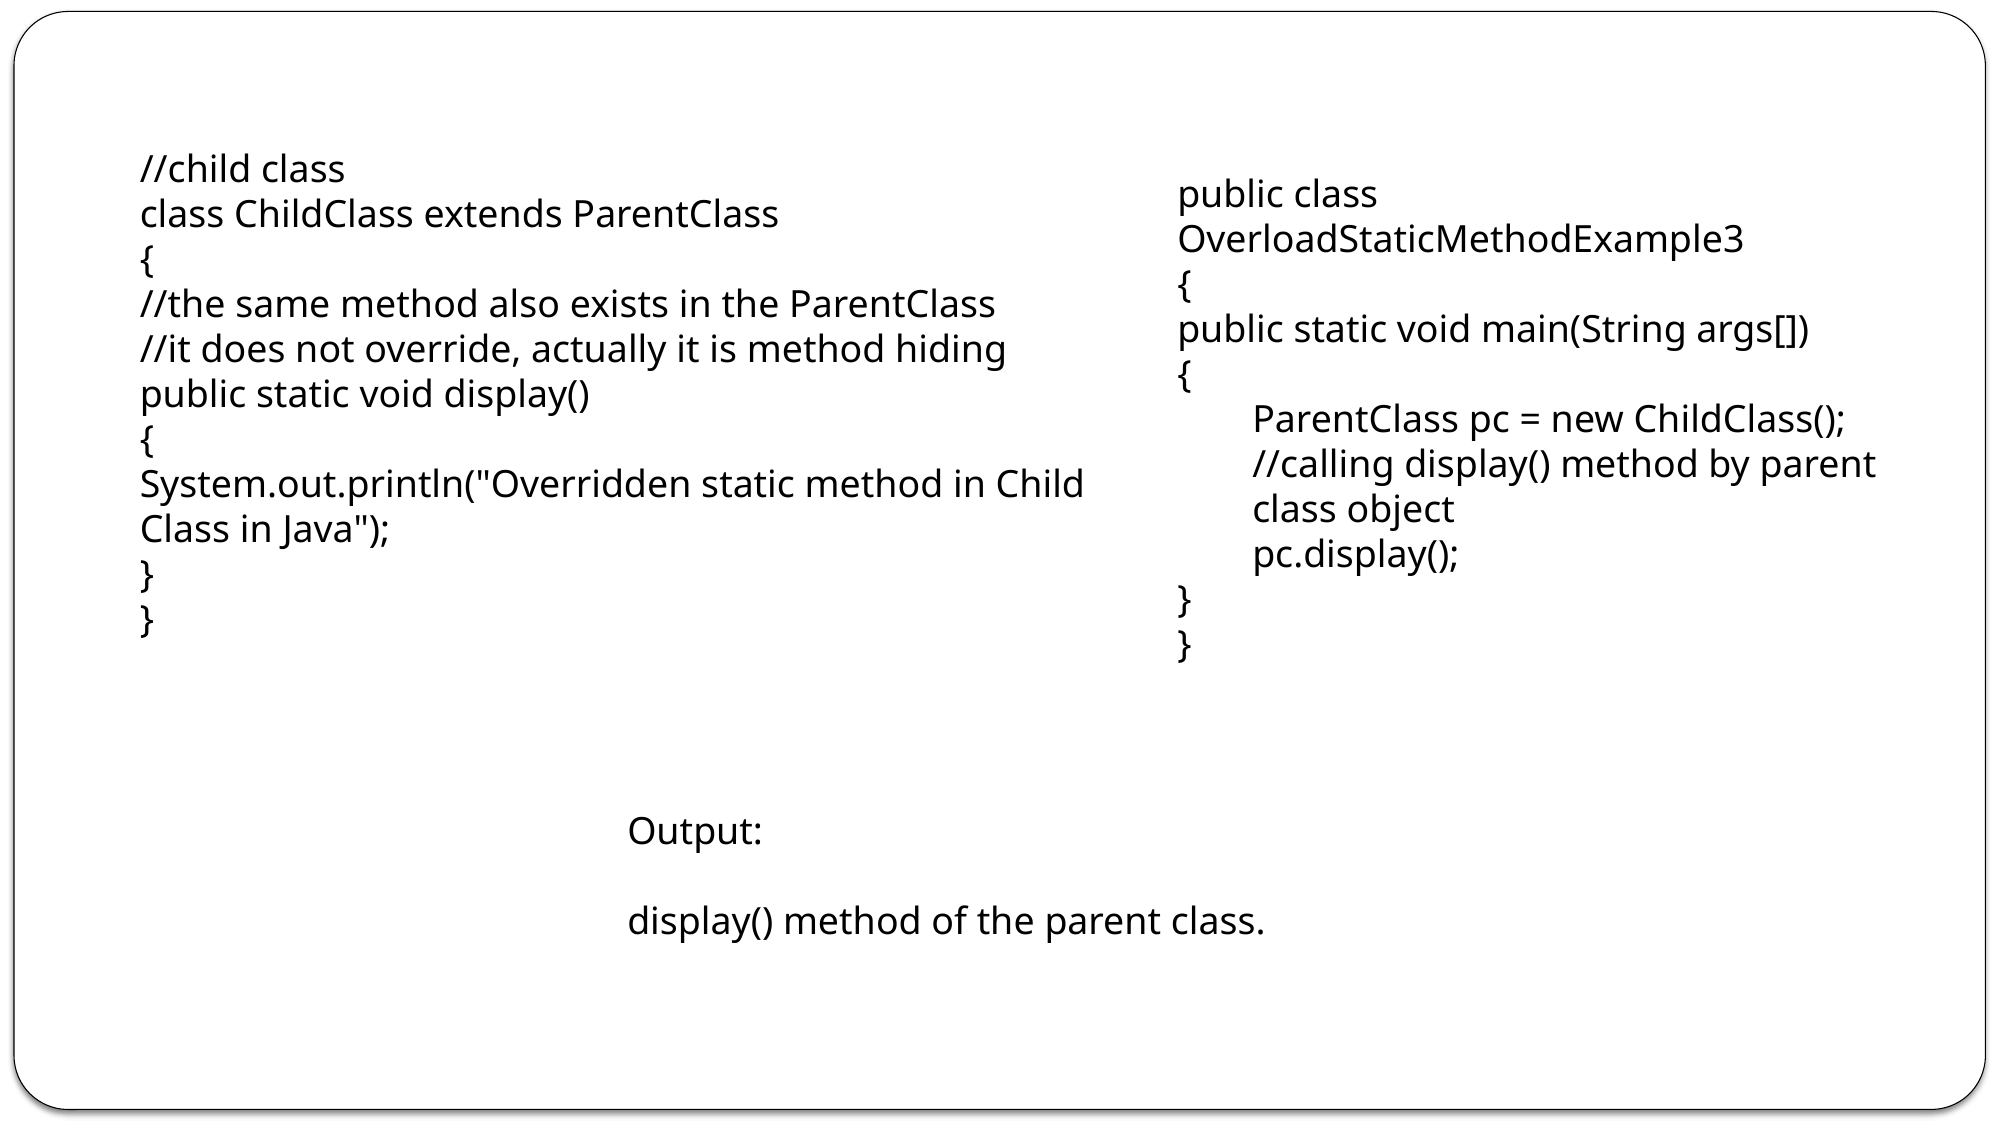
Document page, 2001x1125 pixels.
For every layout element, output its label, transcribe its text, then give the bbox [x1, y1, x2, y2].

text_box //child class class ChildClass extends ParentClass { //the same method also exists in the ParentClass //it does not override, actually it is method hiding public static void display() { System.out.println("Overridden static method in Child Class in Java"); } } [125, 137, 1125, 648]
text_box public class OverloadStaticMethodExample3 { public static void main(String args[]) { ParentClass pc = new ChildClass(); //calling display() method by parent class object pc.display(); } } [1162, 162, 1913, 673]
text_box Output: display() method of the parent class. [612, 799, 1613, 950]
